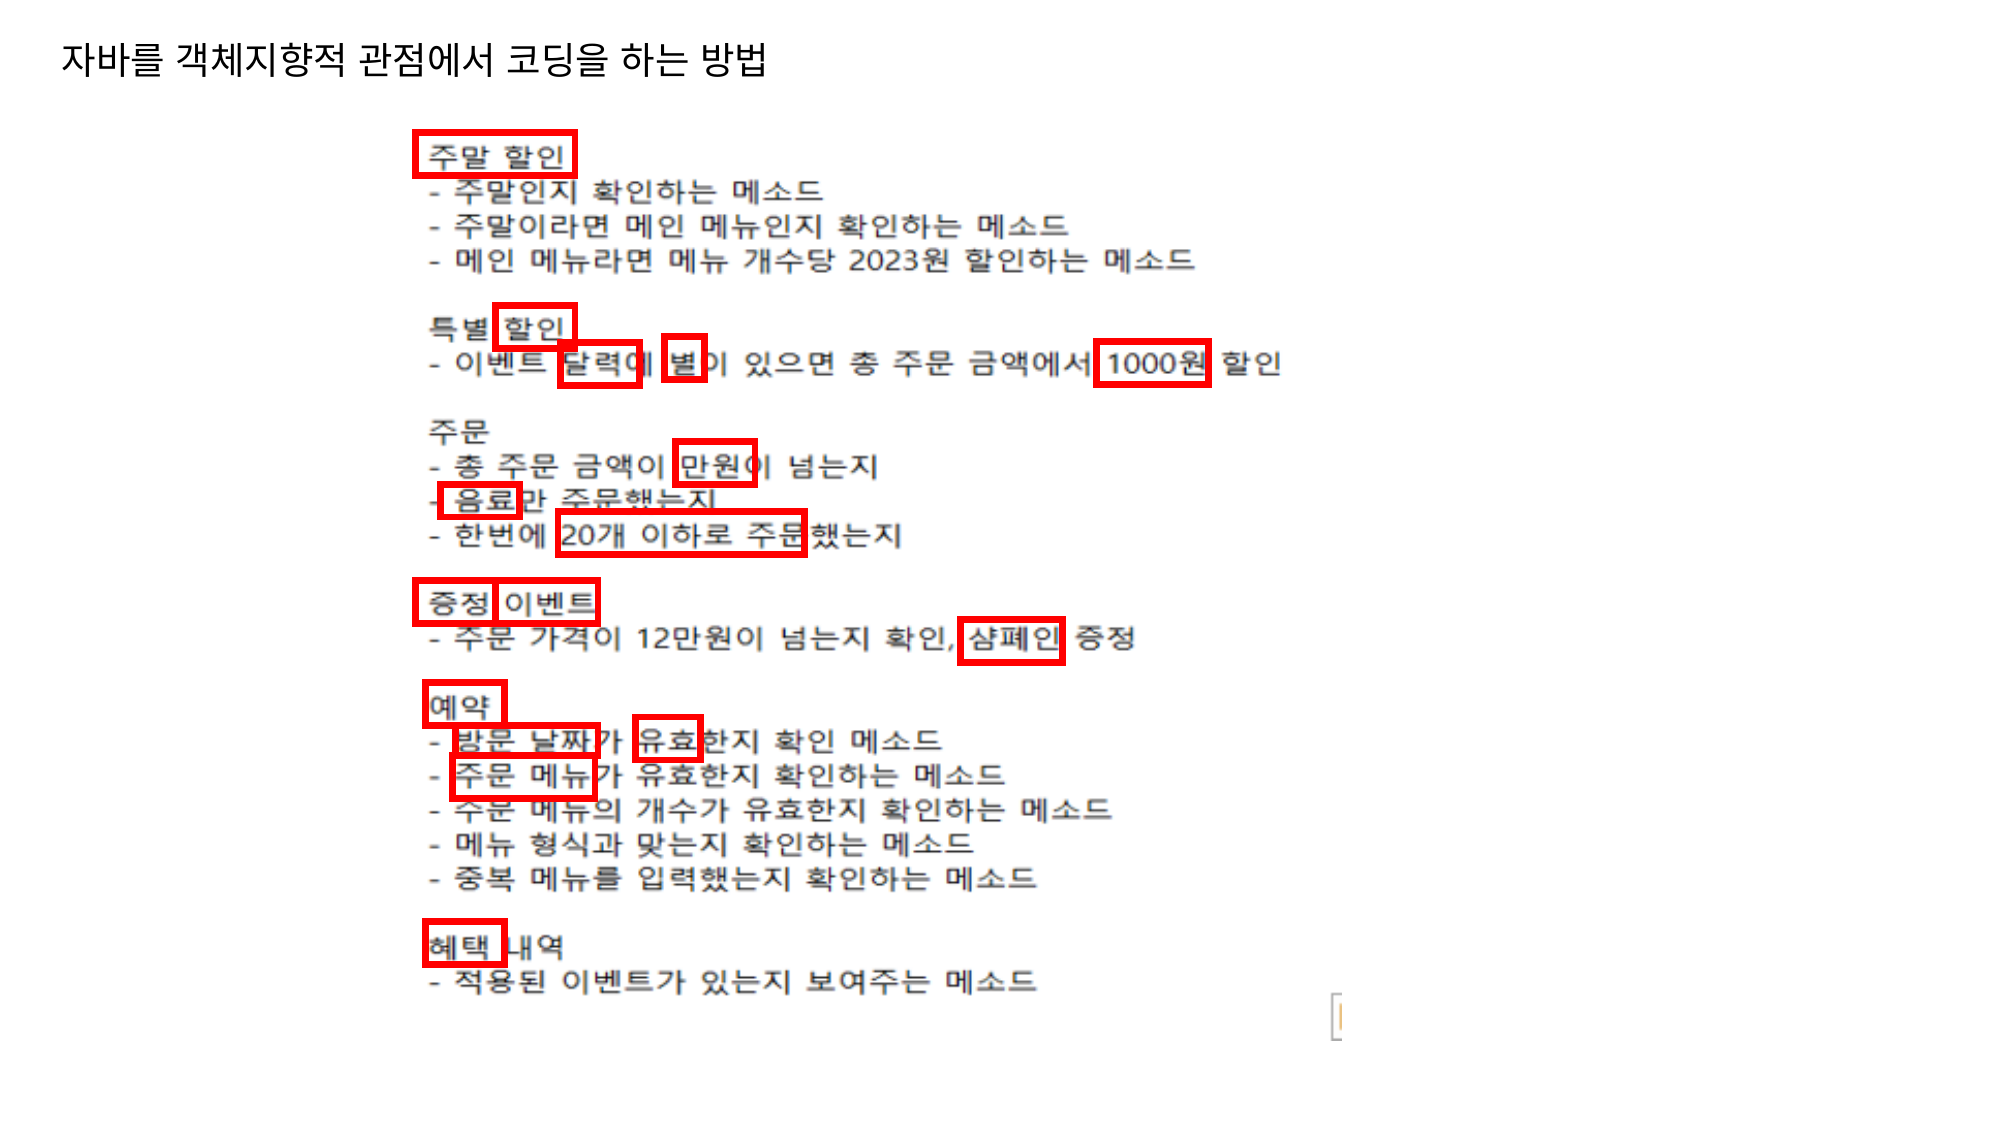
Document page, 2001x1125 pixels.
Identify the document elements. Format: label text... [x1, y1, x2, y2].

text_box 자바를 객체지향적 관점에서 코딩을 하는 방법 [46, 29, 938, 90]
picture [387, 120, 1342, 1041]
